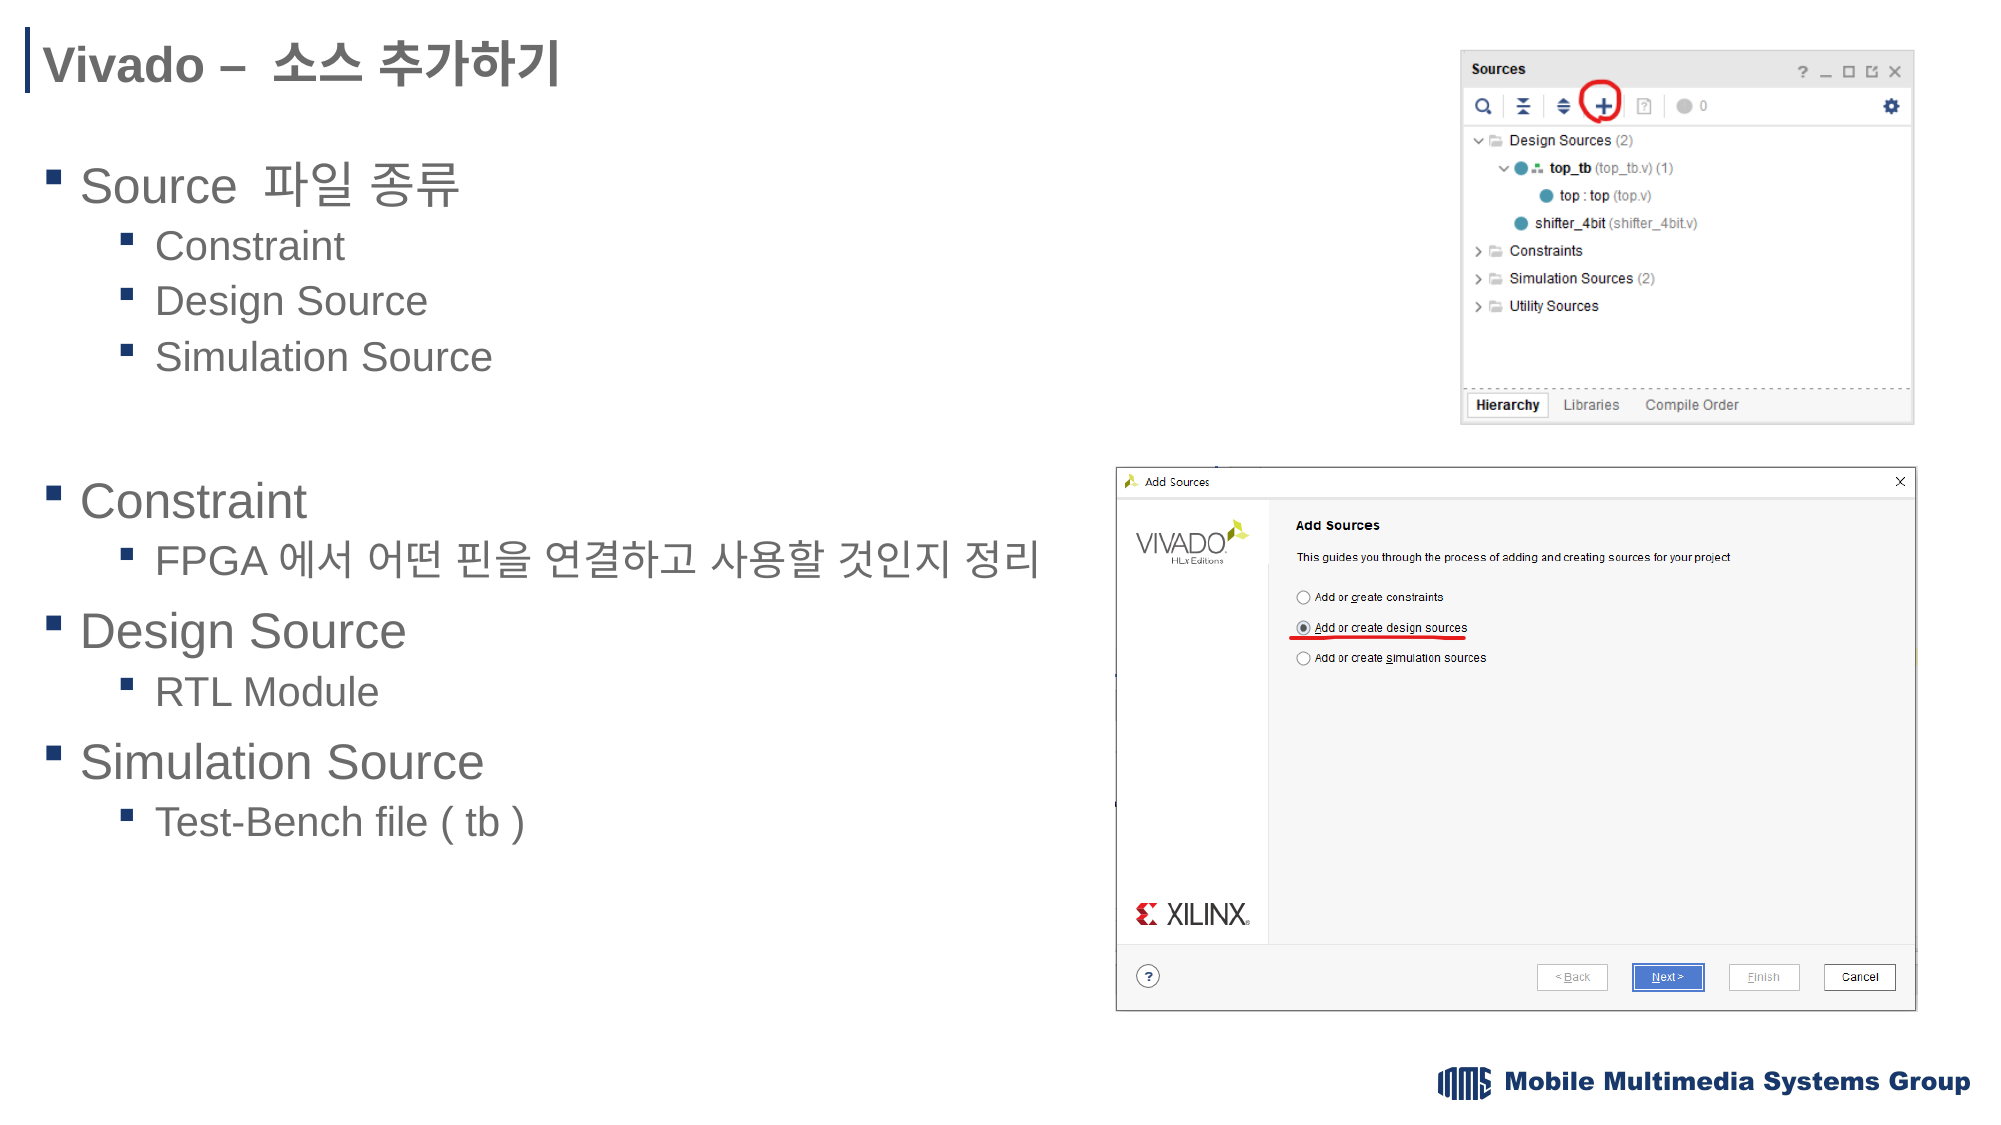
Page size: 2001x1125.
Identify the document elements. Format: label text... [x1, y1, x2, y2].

title Vivado – 소스 추가하기 [27, 27, 1973, 105]
picture [1450, 43, 1918, 433]
picture [1438, 1067, 1970, 1100]
list Source 파일 종류 Constraint Design Source Simulation Source Constraint FPGA에서 어떤 핀을 연결하고 사용할 것인지 정리 Design Source RTL Module Simulation Source Test-Bench file ( tb ) [27, 152, 1074, 867]
picture [1115, 466, 1918, 1013]
